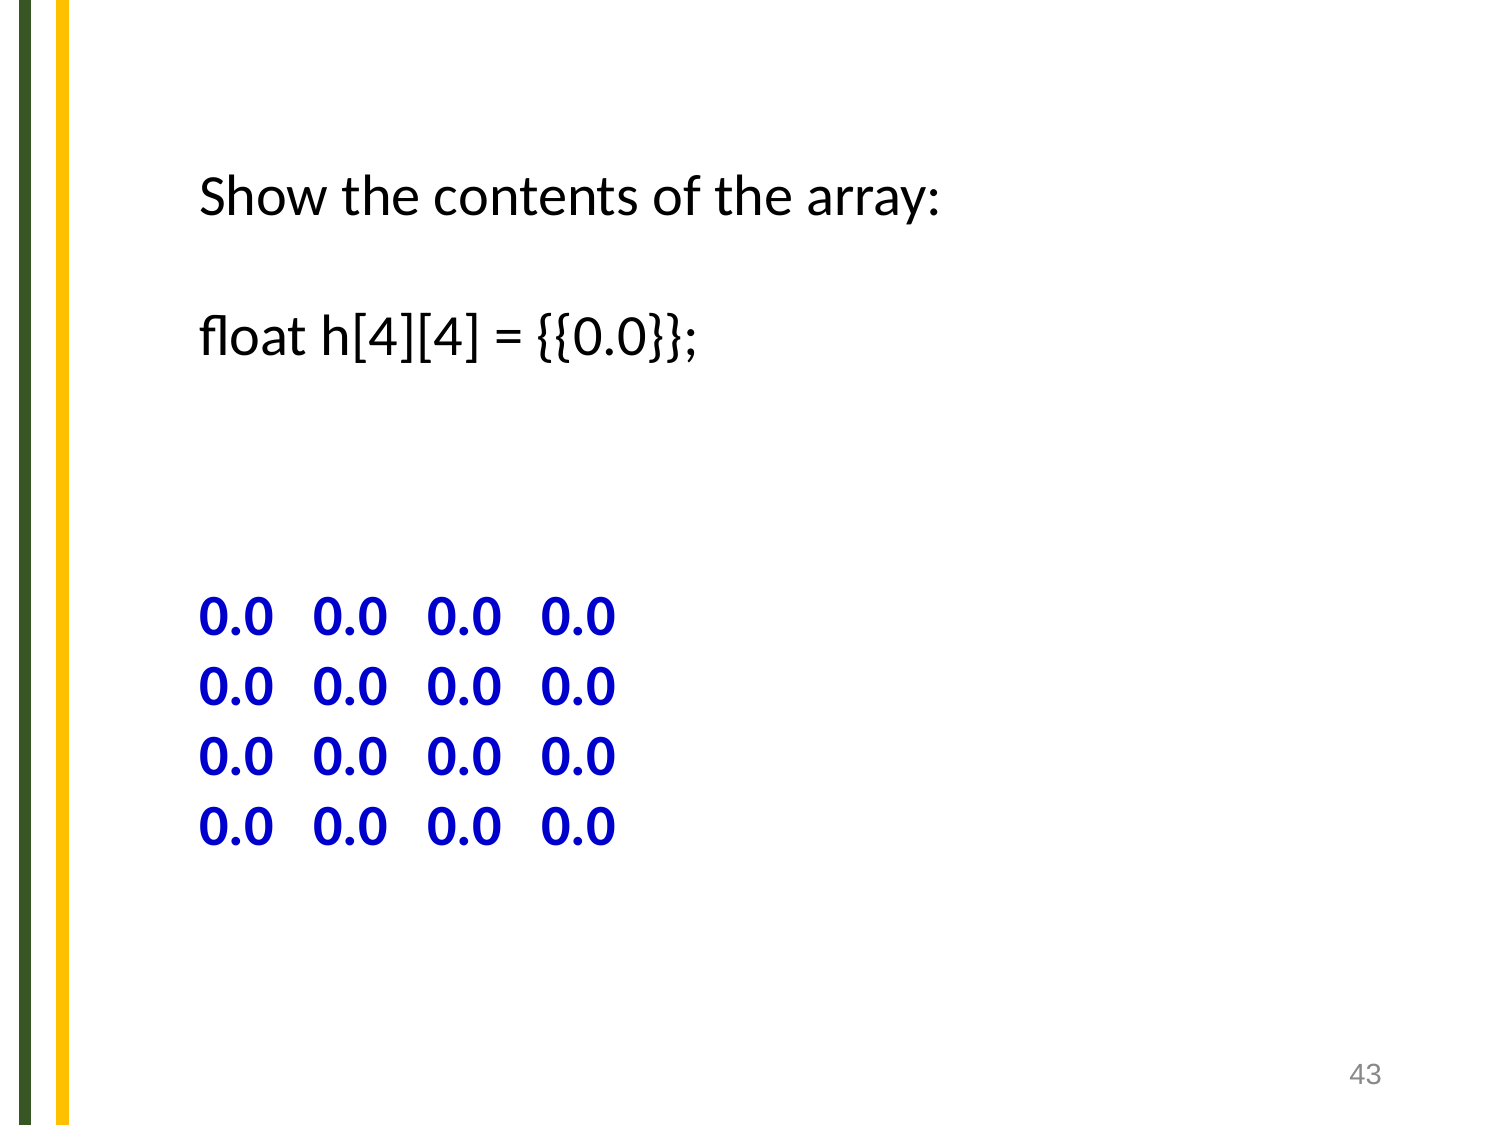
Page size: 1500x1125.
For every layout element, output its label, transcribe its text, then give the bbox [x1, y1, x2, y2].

slide_number 43 [1059, 1042, 1397, 1103]
text_box Show the contents of the array: float h[4][4] = {{0.0}}; 0.0 0.0 0.0 0.0 0.0 0.0 0.0 0.0 0.0 0.0 0.0 0.0 0.0 0.0 0.0 0.0 [184, 149, 1060, 935]
